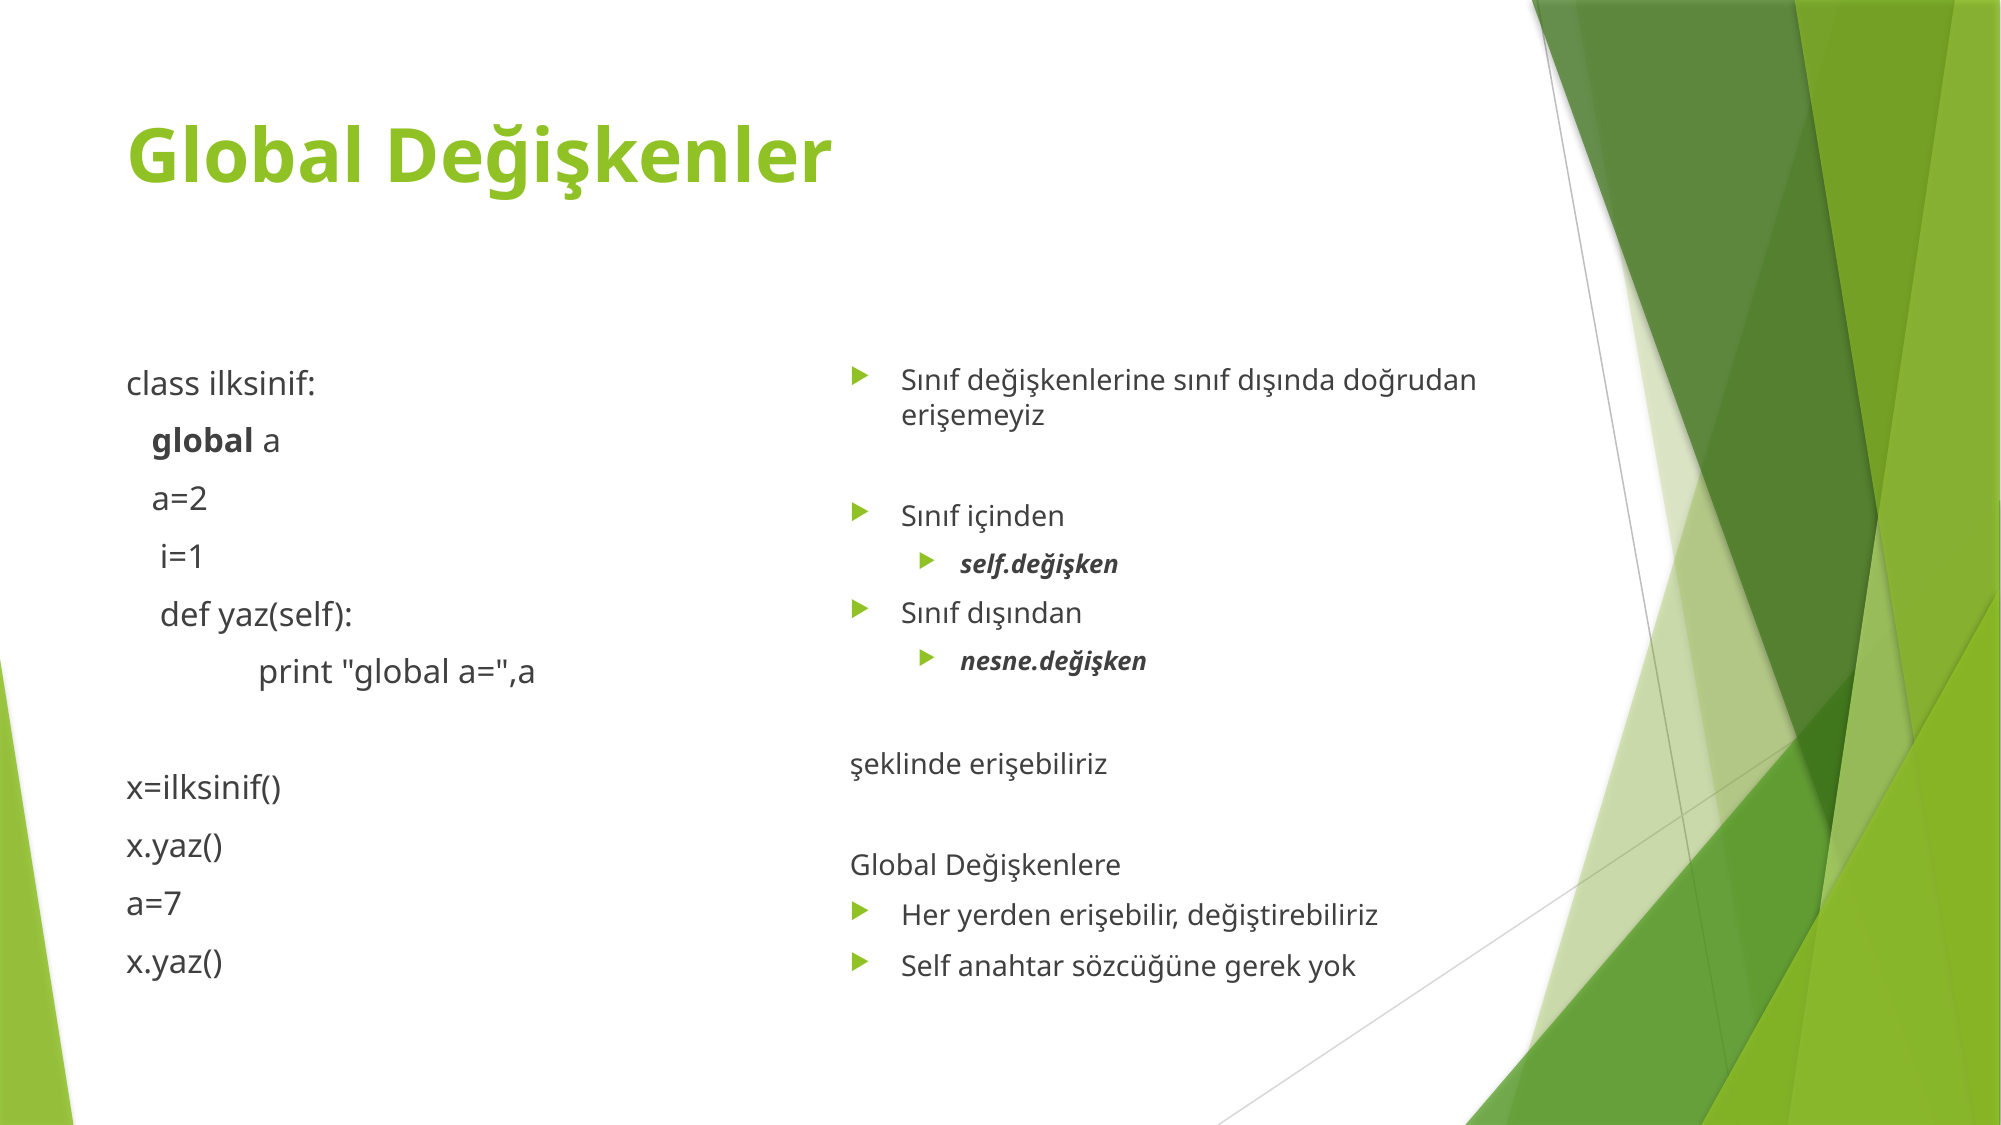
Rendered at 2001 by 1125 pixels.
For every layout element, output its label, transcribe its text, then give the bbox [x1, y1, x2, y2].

list class ilksinif: global a a=2 i=1 def yaz(self): print "global a=",a x=ilksinif() x.yaz() a=7 x.yaz() [111, 354, 798, 992]
list Sınıf değişkenlerine sınıf dışında doğrudan erişemeyiz Sınıf içinden self.değişken Sınıf dışından nesne.değişken şeklinde erişebiliriz Global Değişkenlere Her yerden erişebilir, değiştirebiliriz Self anahtar sözcüğüne gerek yok [834, 354, 1522, 992]
title Global Değişkenler [111, 99, 1522, 317]
